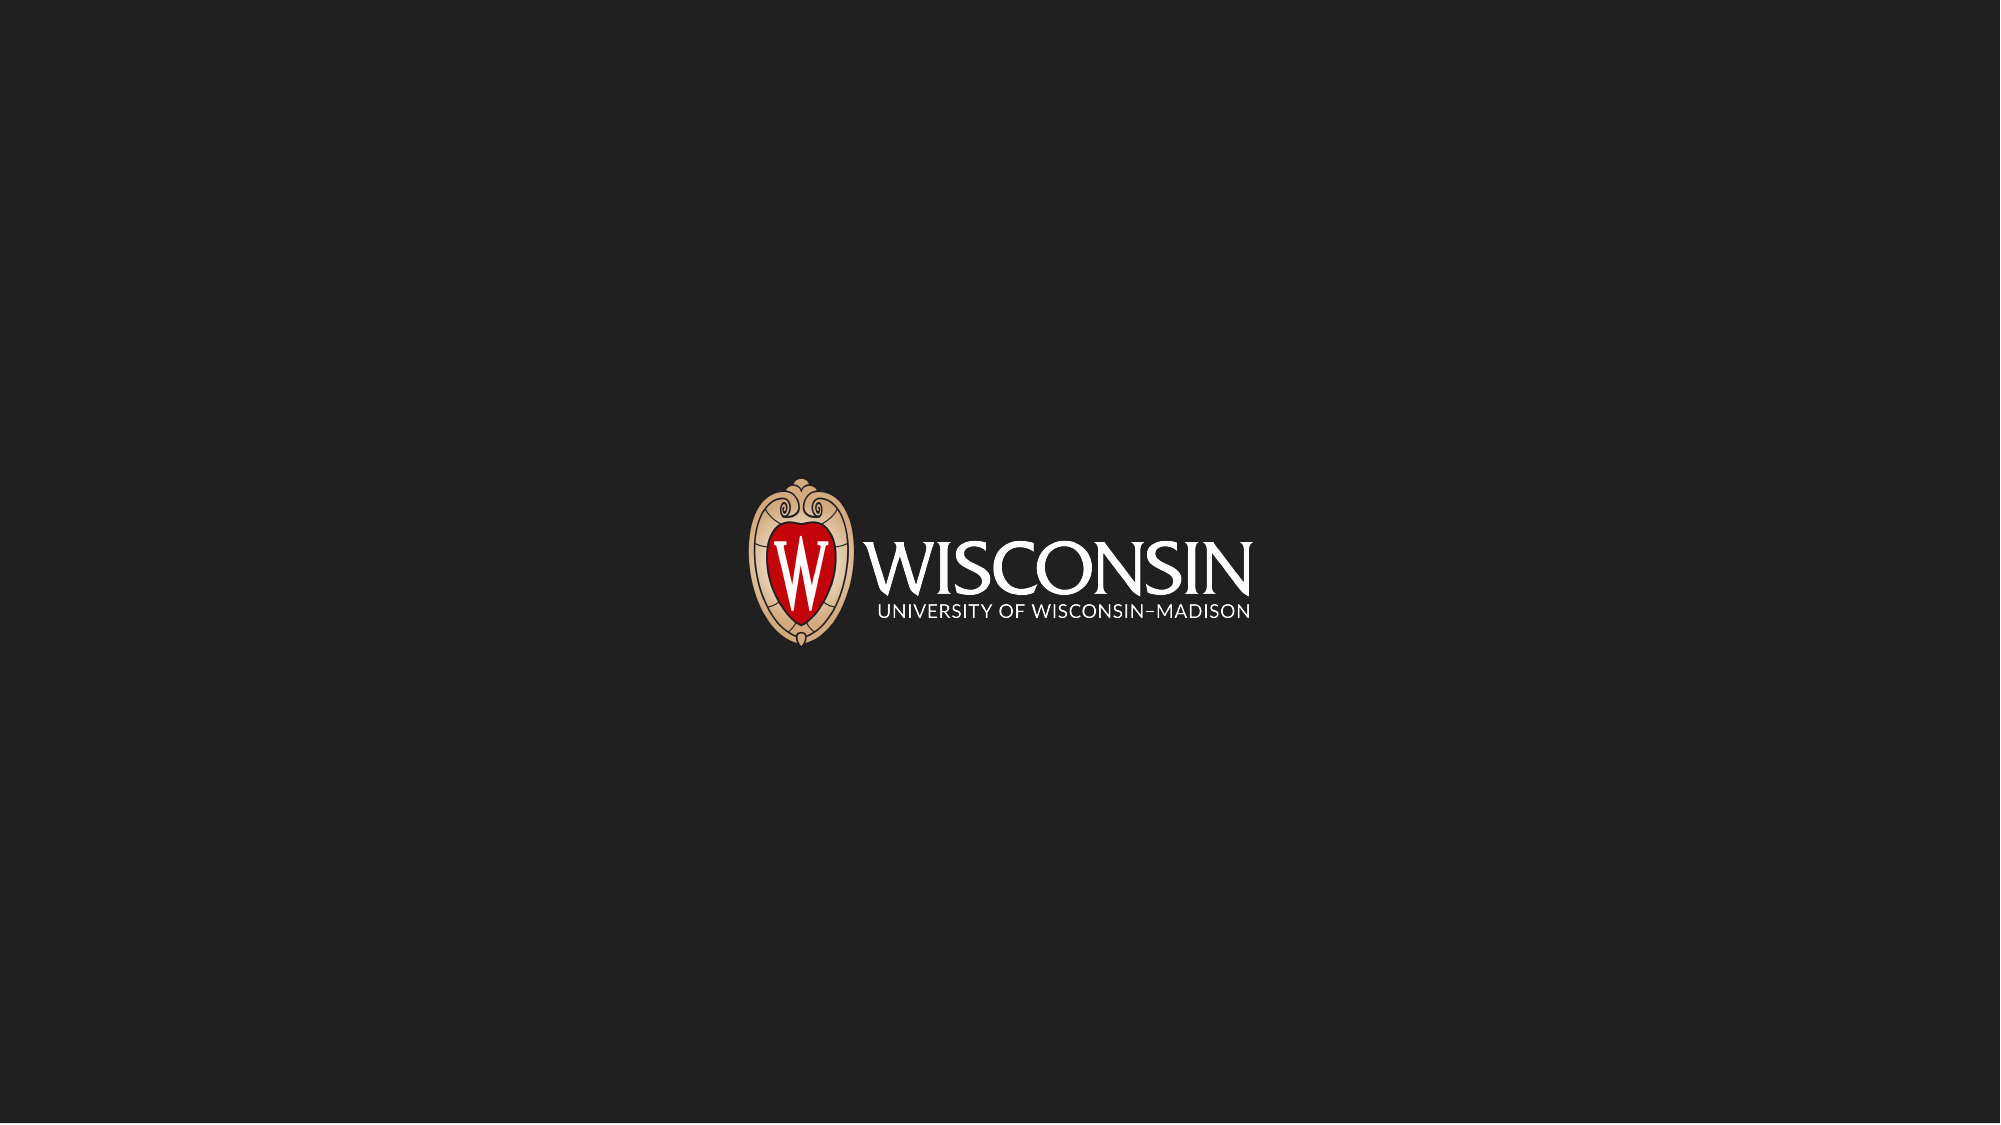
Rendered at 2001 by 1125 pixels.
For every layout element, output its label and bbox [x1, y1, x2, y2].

picture [747, 477, 1253, 648]
